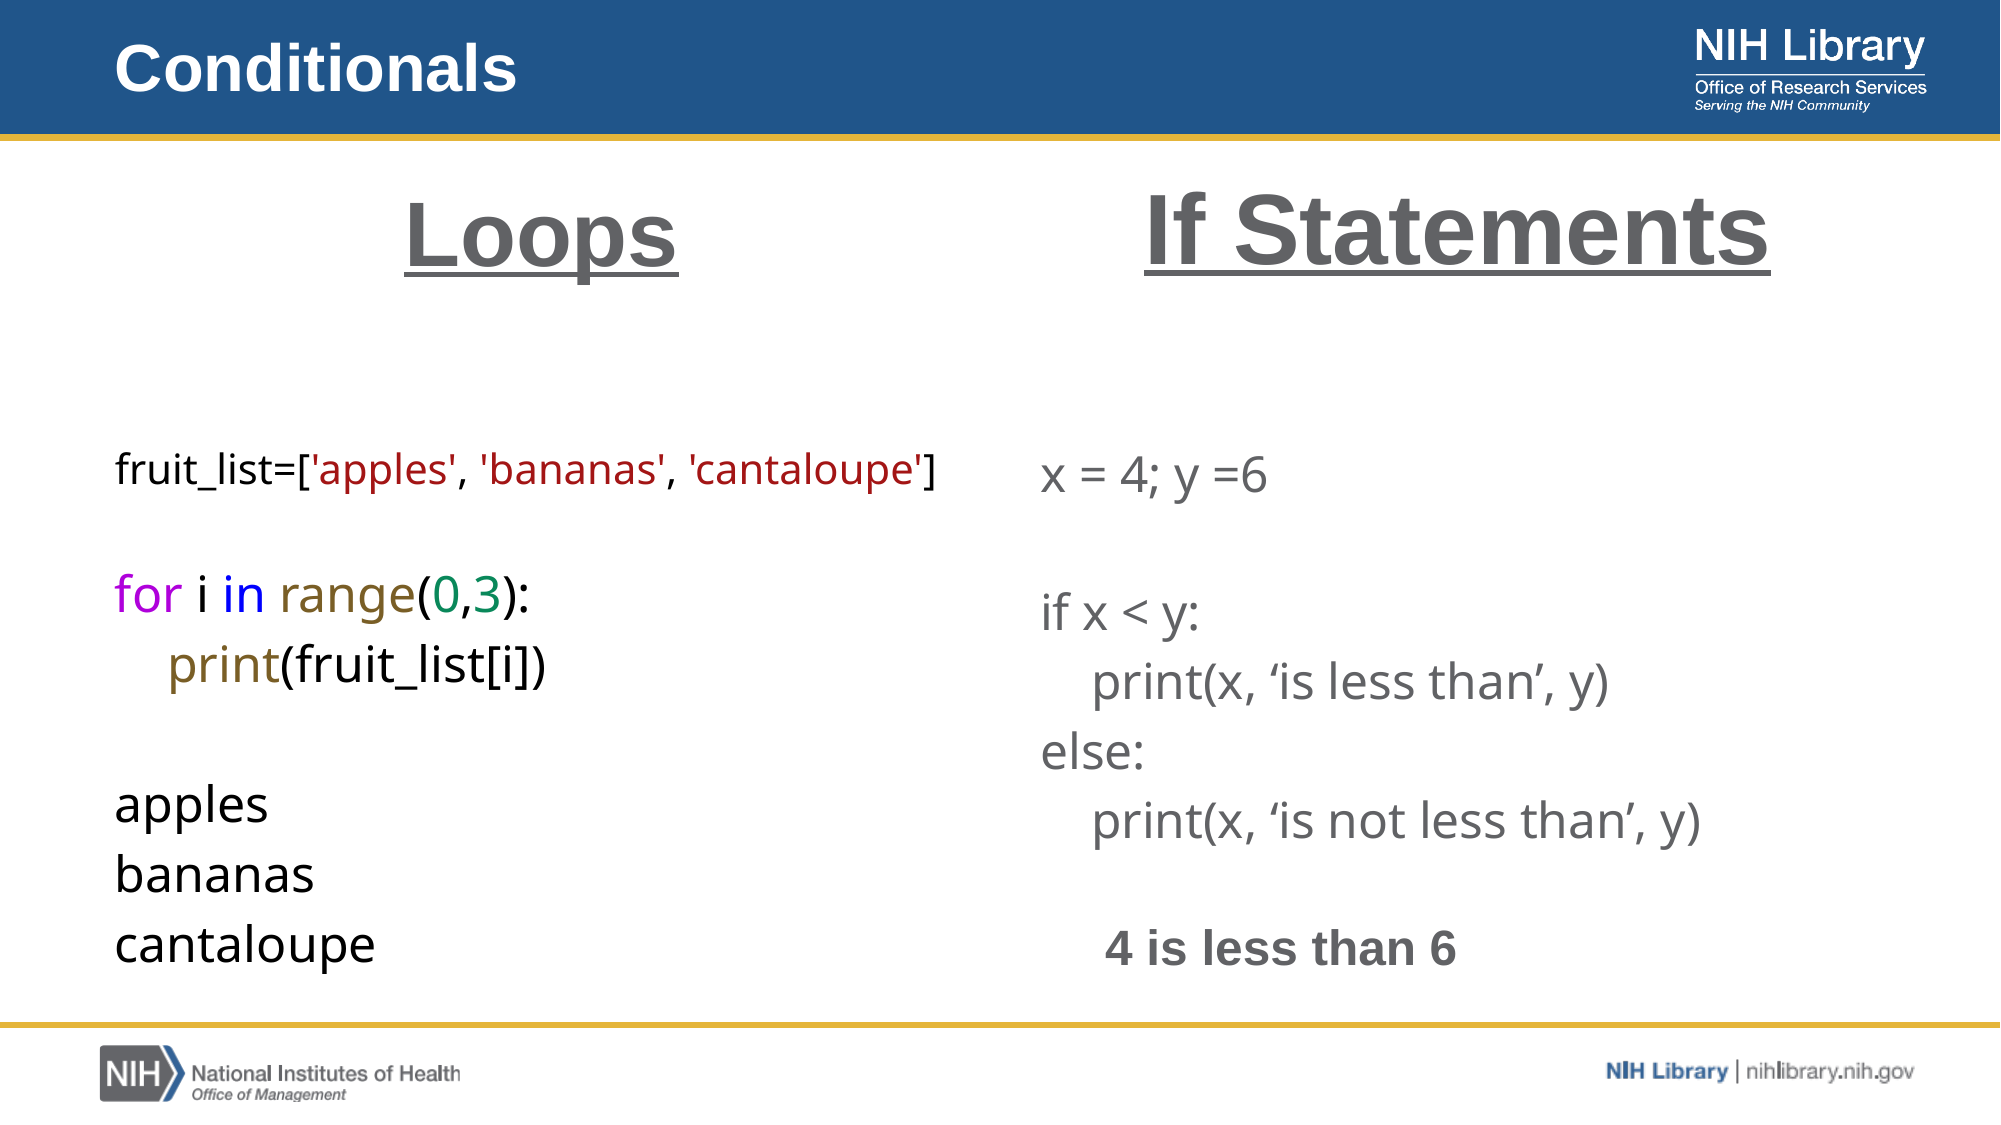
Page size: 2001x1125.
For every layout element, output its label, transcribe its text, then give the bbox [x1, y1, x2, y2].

picture [1678, 141, 1951, 149]
list x = 4; y =6 if x < y: print(x, ‘is less than’, y) else: print(x, ‘is not less than’, y) 4 is less than 6 [1015, 296, 1900, 987]
title Conditionals [99, 26, 1481, 102]
list If Statements [1015, 187, 1900, 293]
list Loops [99, 187, 984, 293]
list fruit_list=['apples', 'bananas', 'cantaloupe'] for i in range(0,3): print(fruit_list[i]) apples bananas cantaloupe [99, 296, 984, 987]
picture [1678, 3, 1951, 134]
